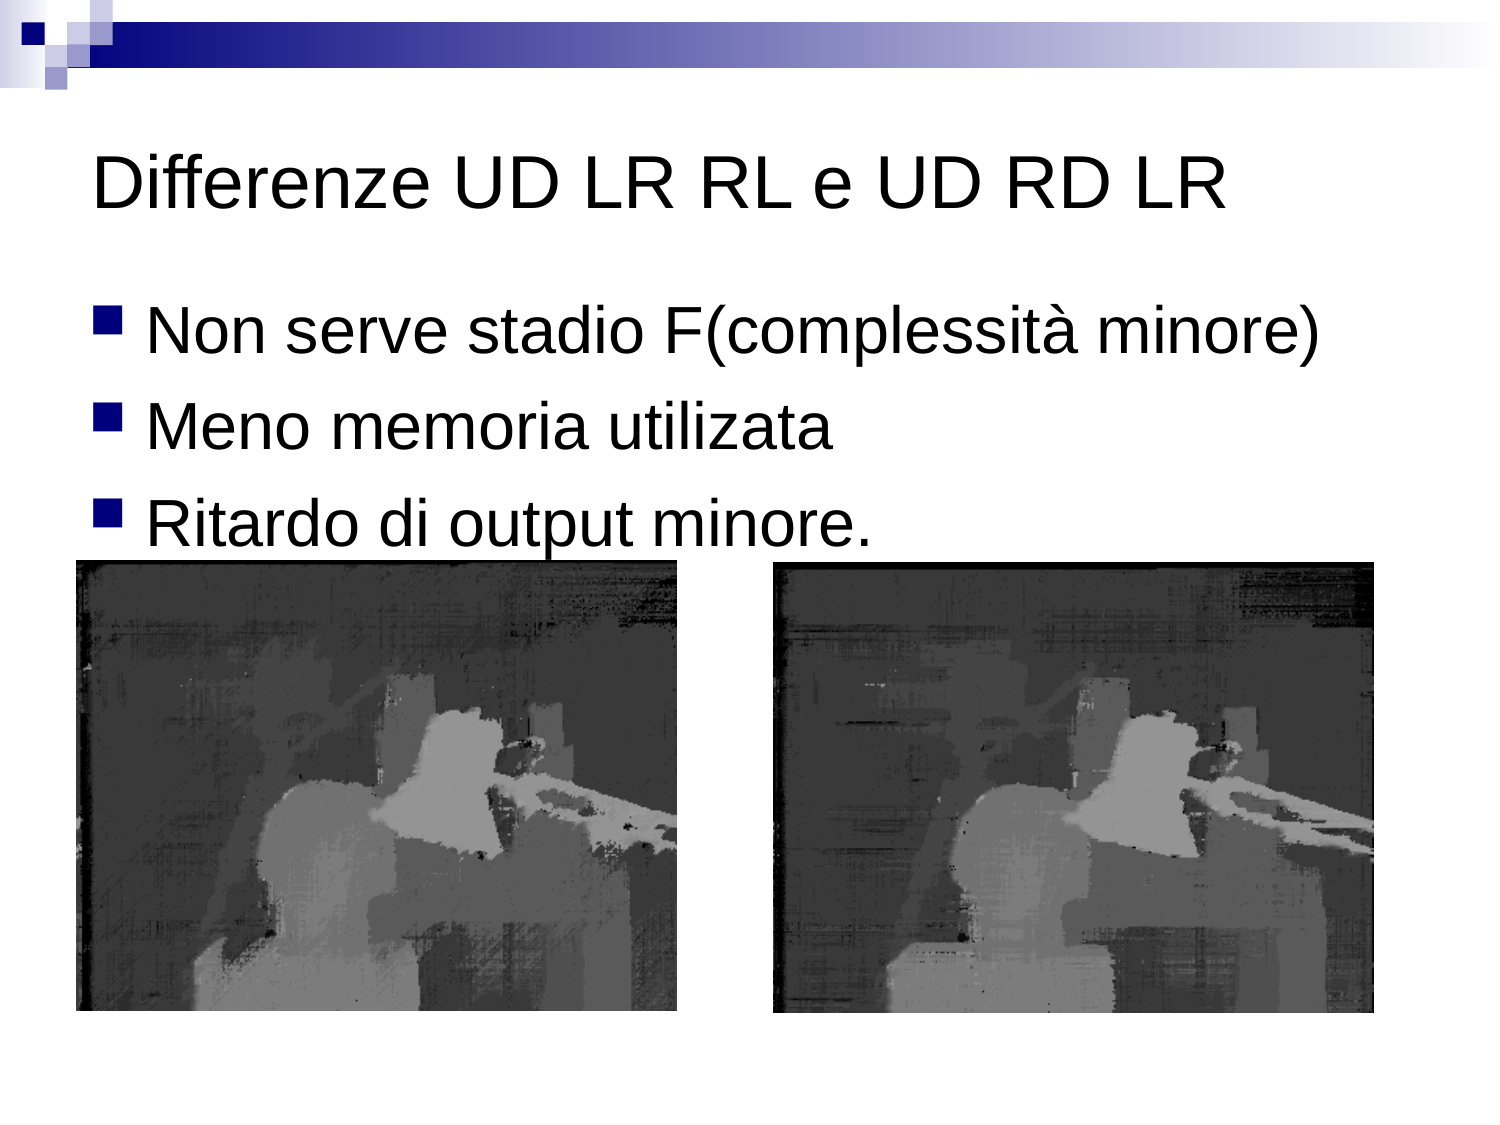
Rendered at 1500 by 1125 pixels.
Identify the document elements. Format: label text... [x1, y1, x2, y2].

list Non serve stadio F(complessità minore) Meno memoria utilizata Ritardo di output minore. [74, 278, 1425, 1071]
title Differenze UD LR RL e UD RD LR [76, 66, 1427, 292]
picture [773, 562, 1374, 1013]
picture [76, 560, 677, 1011]
